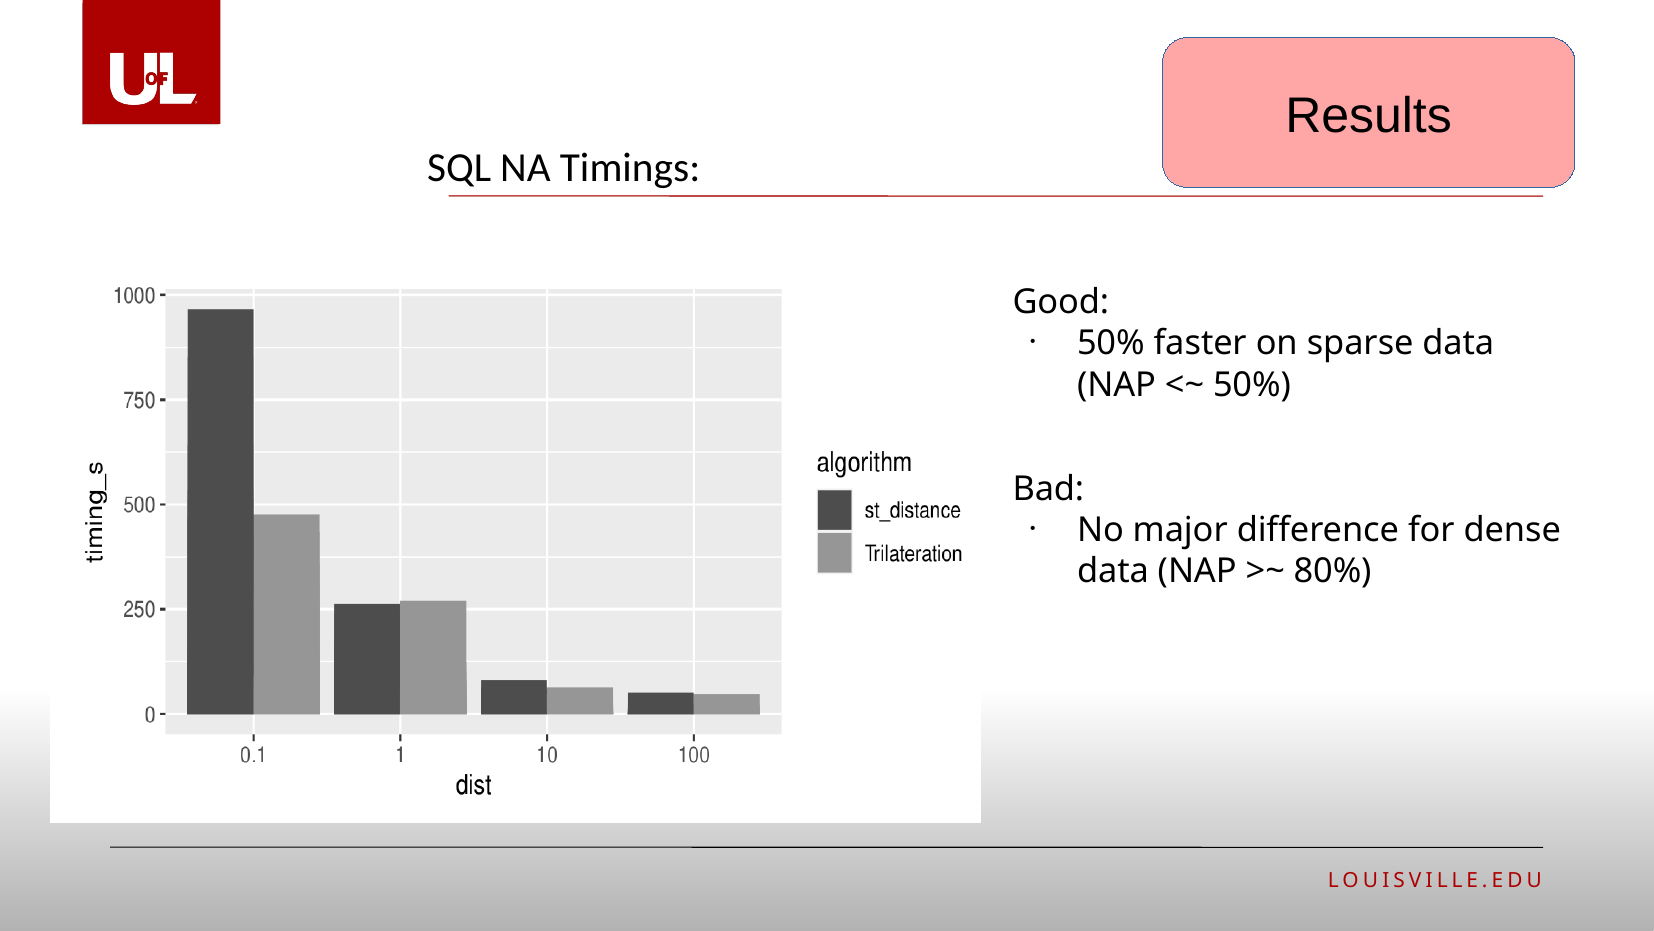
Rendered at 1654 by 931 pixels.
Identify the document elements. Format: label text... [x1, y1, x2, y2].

text_box Results [1162, 37, 1575, 188]
text_box Good: 50% faster on sparse data (NAP <~ 50%) Bad: No major difference for dense data (NAP >~ 80%) [1012, 279, 1572, 820]
text_box SQL NA Timings: [427, 134, 1544, 197]
picture [49, 260, 981, 824]
picture [110, 52, 198, 105]
